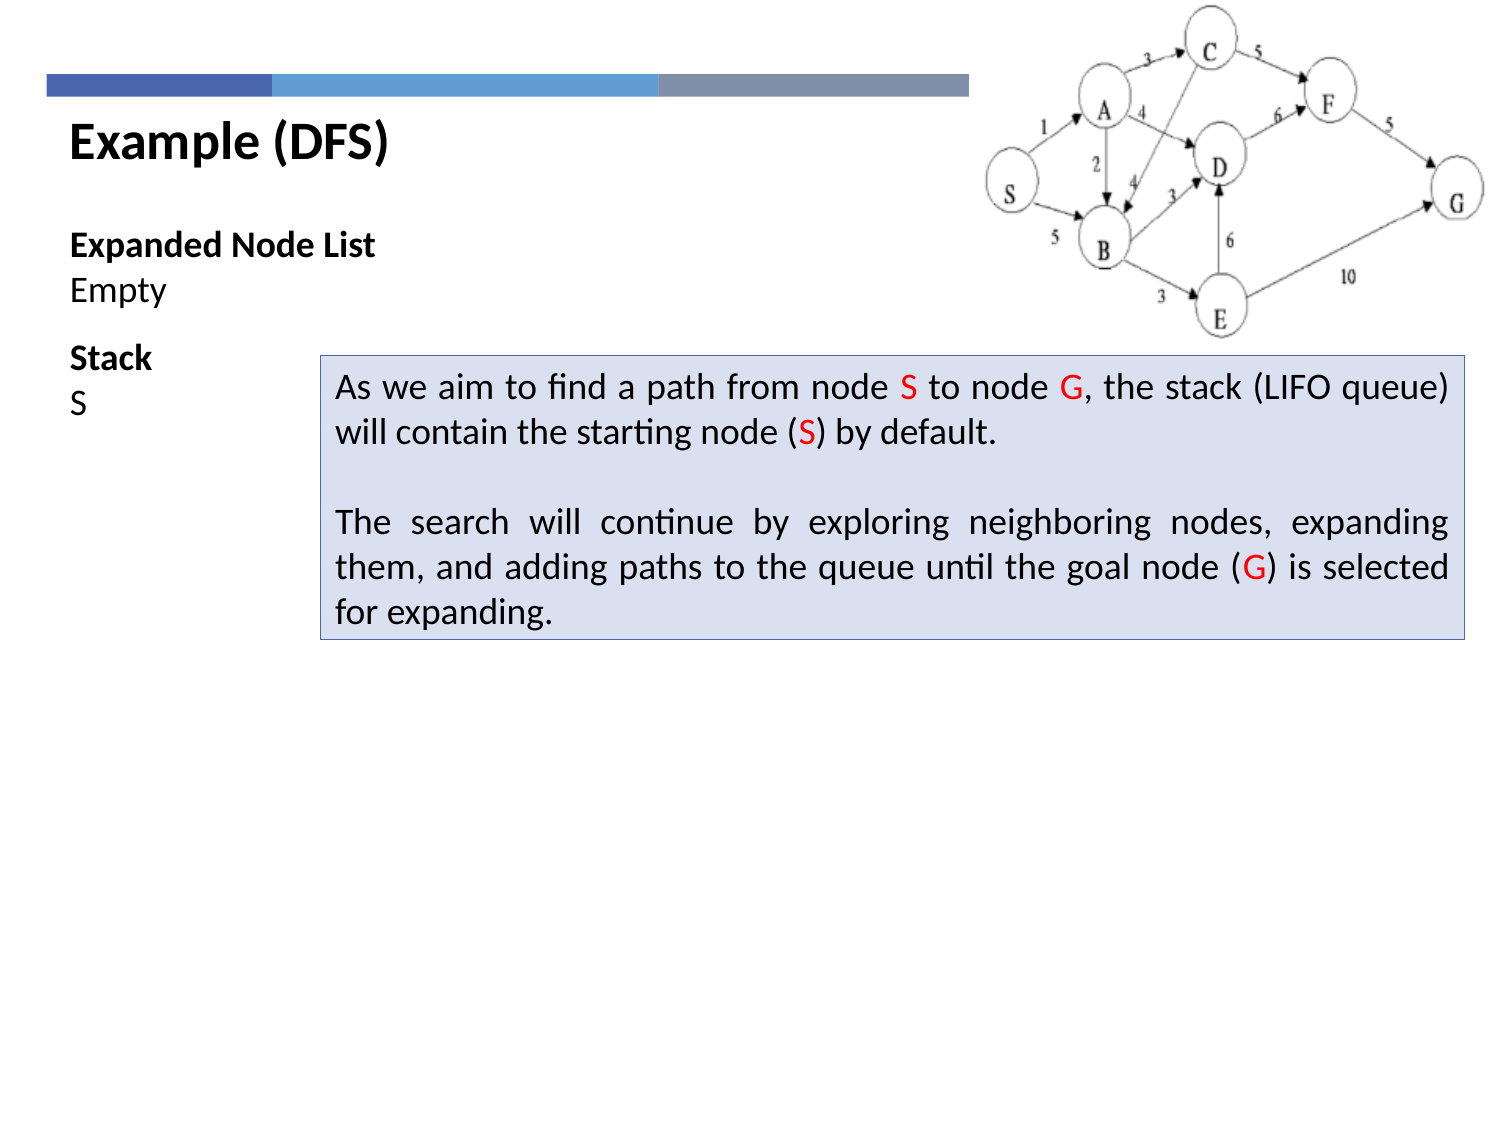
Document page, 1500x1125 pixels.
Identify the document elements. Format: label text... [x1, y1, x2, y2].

text_box Stack S [54, 325, 459, 431]
text_box Example (DFS) [54, 97, 586, 179]
text_box Expanded Node List Empty [54, 212, 459, 318]
picture [969, 1, 1500, 356]
text_box As we aim to find a path from node S to node G, the stack (LIFO queue) will contain the starting node (S) by default. The search will continue by exploring neighboring nodes, expanding them, and adding paths to the queue until the goal node (G) is selected for expanding. [320, 355, 1465, 640]
